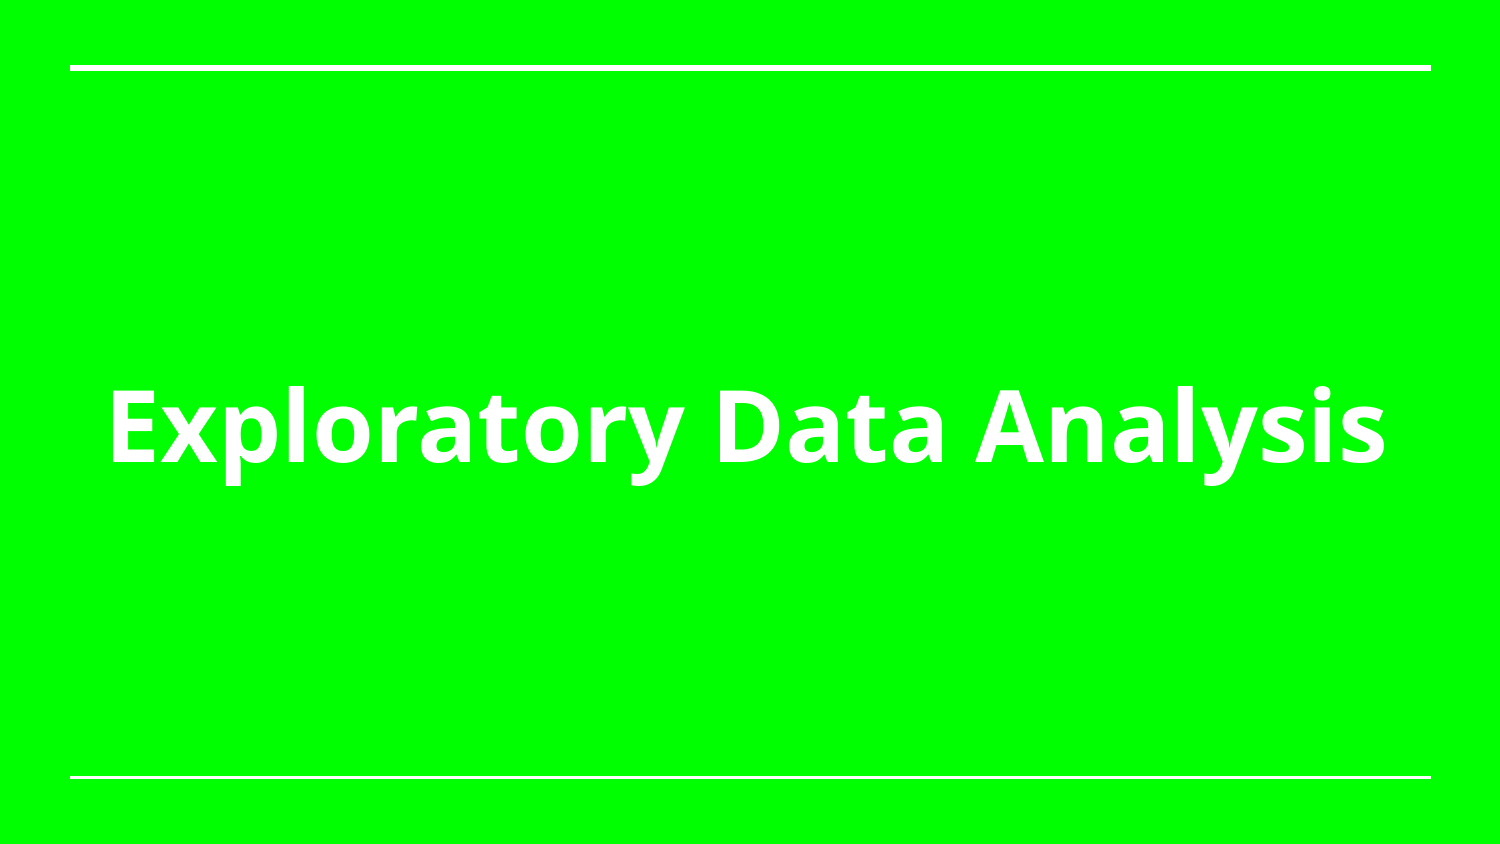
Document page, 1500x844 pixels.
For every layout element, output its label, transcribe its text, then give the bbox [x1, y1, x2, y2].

title Exploratory Data Analysis [66, 296, 1428, 550]
